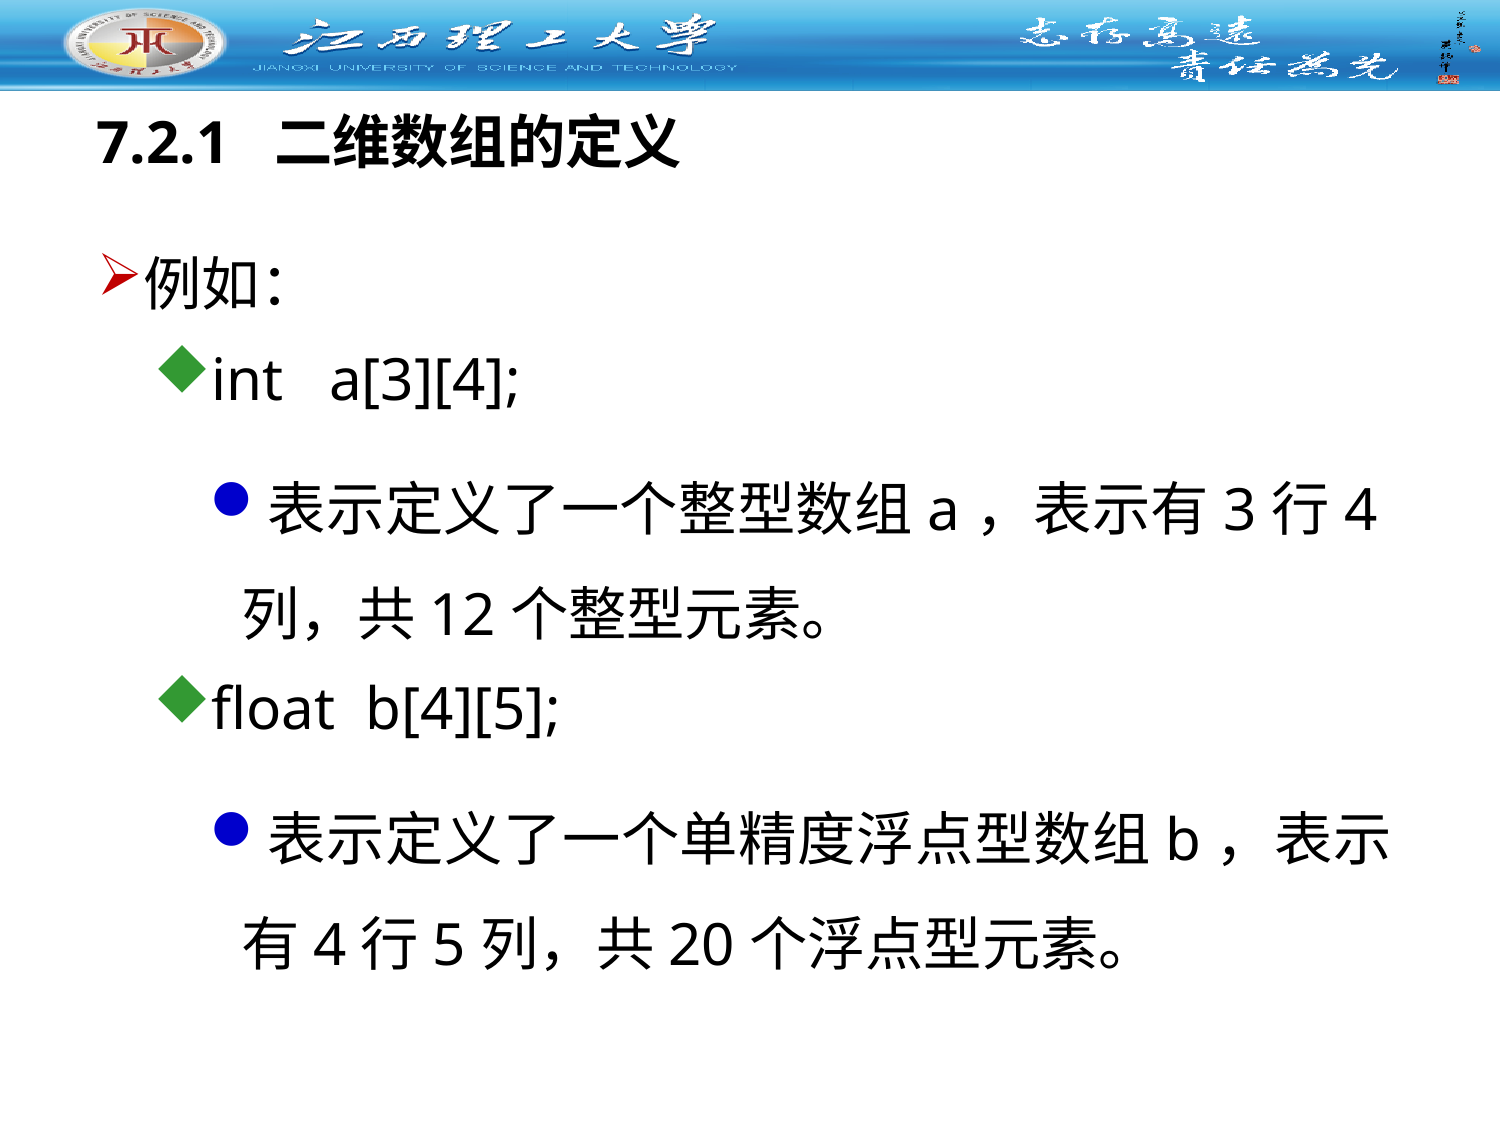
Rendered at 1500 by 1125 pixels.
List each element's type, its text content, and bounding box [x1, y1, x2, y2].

title 7.2.1 二维数组的定义 [82, 97, 1433, 224]
picture [0, 0, 1500, 91]
list 例如： int a[3][4]; 表示定义了一个整型数组a，表示有3行4列，共12个整型元素。 float b[4][5]; 表示定义了一个单精度浮点型数组b，表示有4行5列，共20个浮点型元素。 [82, 239, 1407, 1001]
